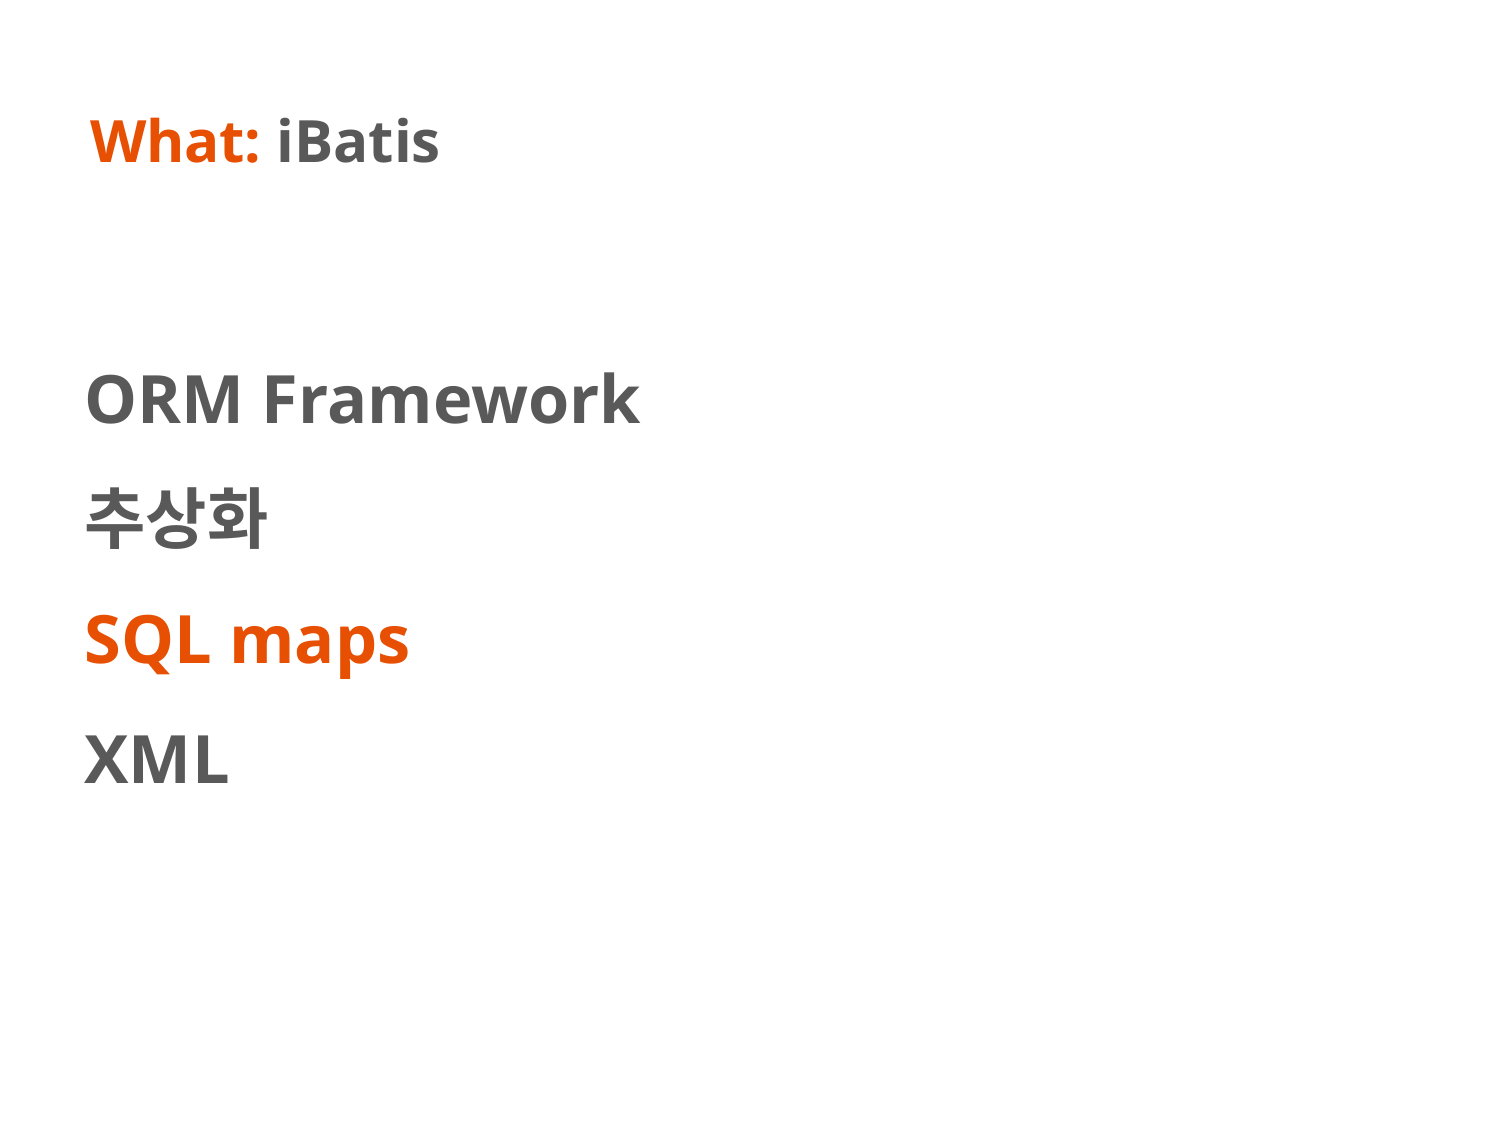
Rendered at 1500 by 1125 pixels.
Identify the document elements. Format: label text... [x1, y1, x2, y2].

title What: iBatis [75, 45, 1425, 233]
text_box ORM Framework 추상화 SQL maps XML [69, 309, 657, 805]
